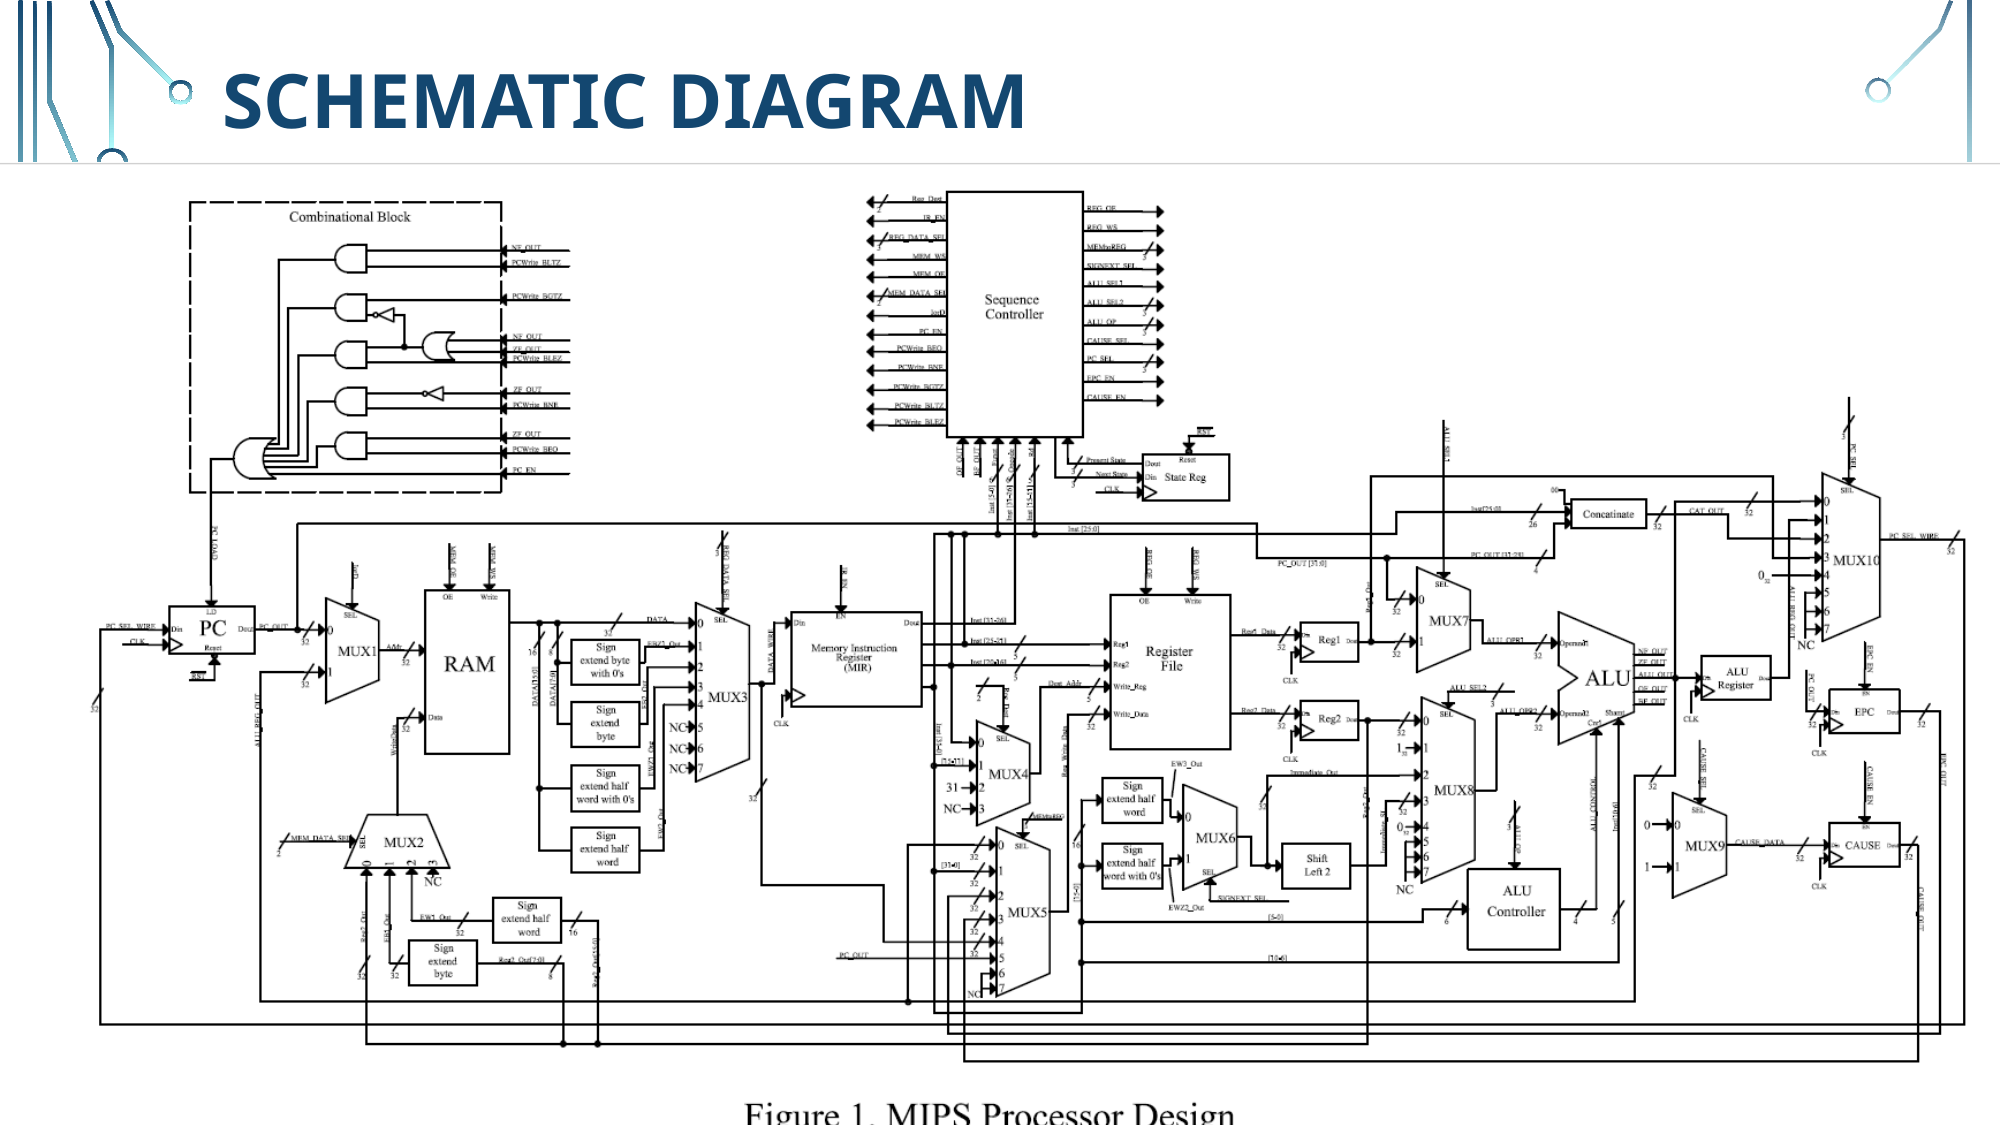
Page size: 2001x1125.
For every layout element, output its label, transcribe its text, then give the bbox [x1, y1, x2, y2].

picture [0, 161, 2000, 1125]
title Schematic diagram [207, 0, 1833, 161]
